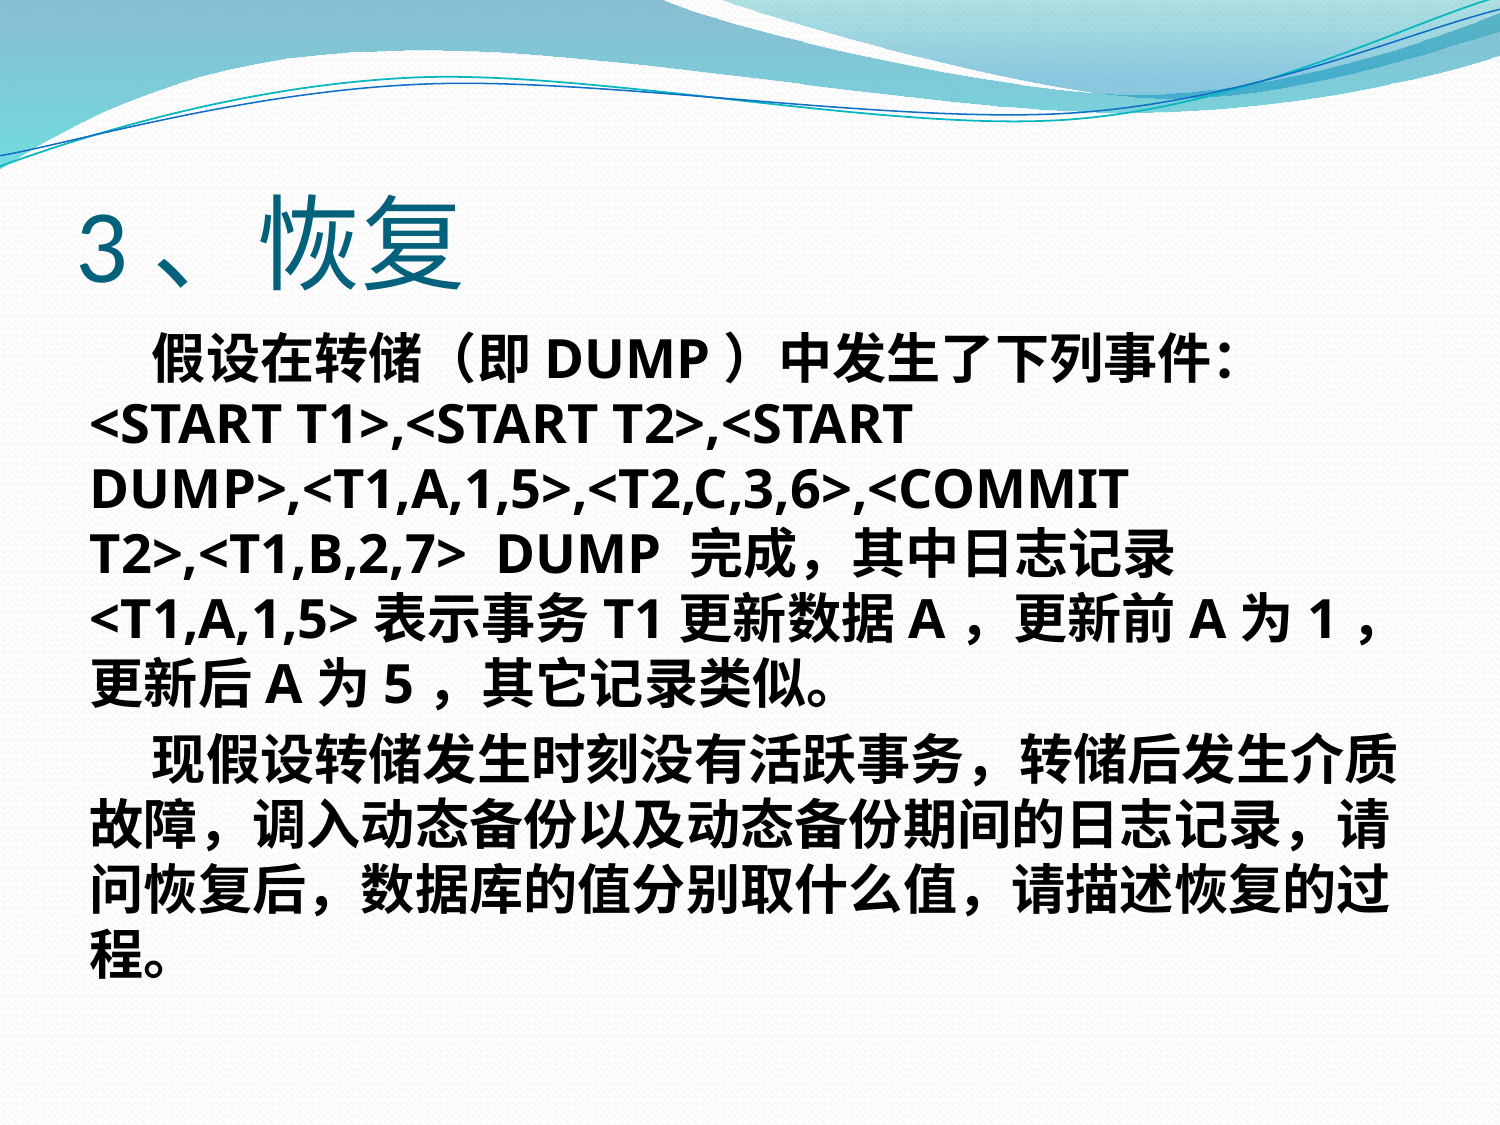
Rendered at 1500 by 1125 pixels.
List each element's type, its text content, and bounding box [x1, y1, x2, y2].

list 假设在转储（即DUMP）中发生了下列事件：<START T1>,<START T2>,<START DUMP>,<T1,A,1,5>,<T2,C,3,6>,<COMMIT T2>,<T1,B,2,7> DUMP 完成，其中日志记录<T1,A,1,5>表示事务T1更新数据A，更新前A为1，更新后A为5，其它记录类似。 现假设转储发生时刻没有活跃事务，转储后发生介质故障，调入动态备份以及动态备份期间的日志记录，请问恢复后，数据库的值分别取什么值，请描述恢复的过程。 [75, 317, 1425, 1038]
title 3、恢复 [75, 115, 1425, 303]
